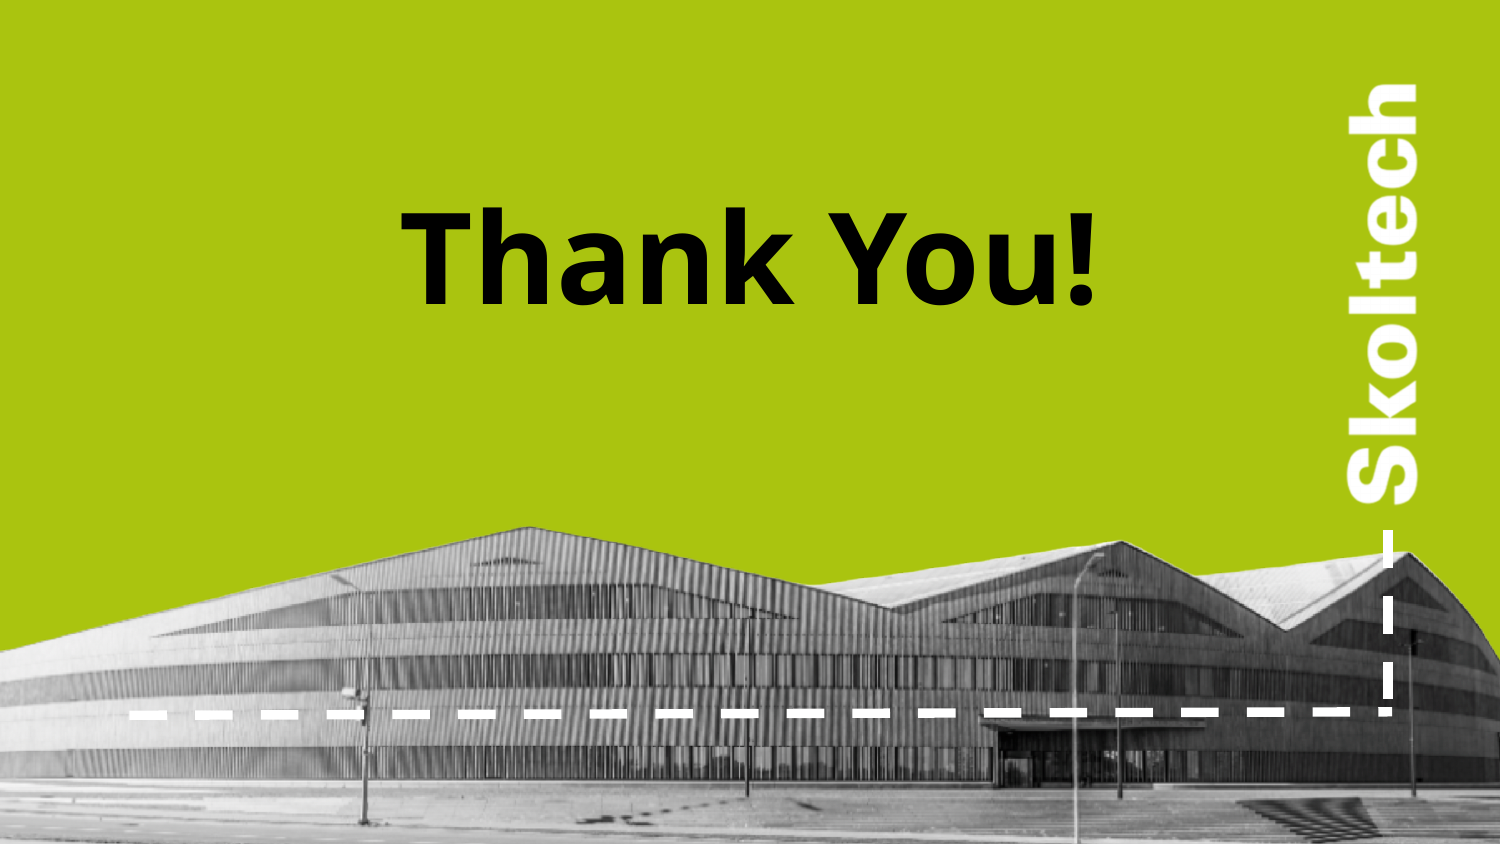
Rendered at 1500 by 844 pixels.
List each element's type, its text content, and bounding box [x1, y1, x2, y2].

title Thank You! [180, 189, 1320, 422]
picture [0, 79, 1500, 844]
